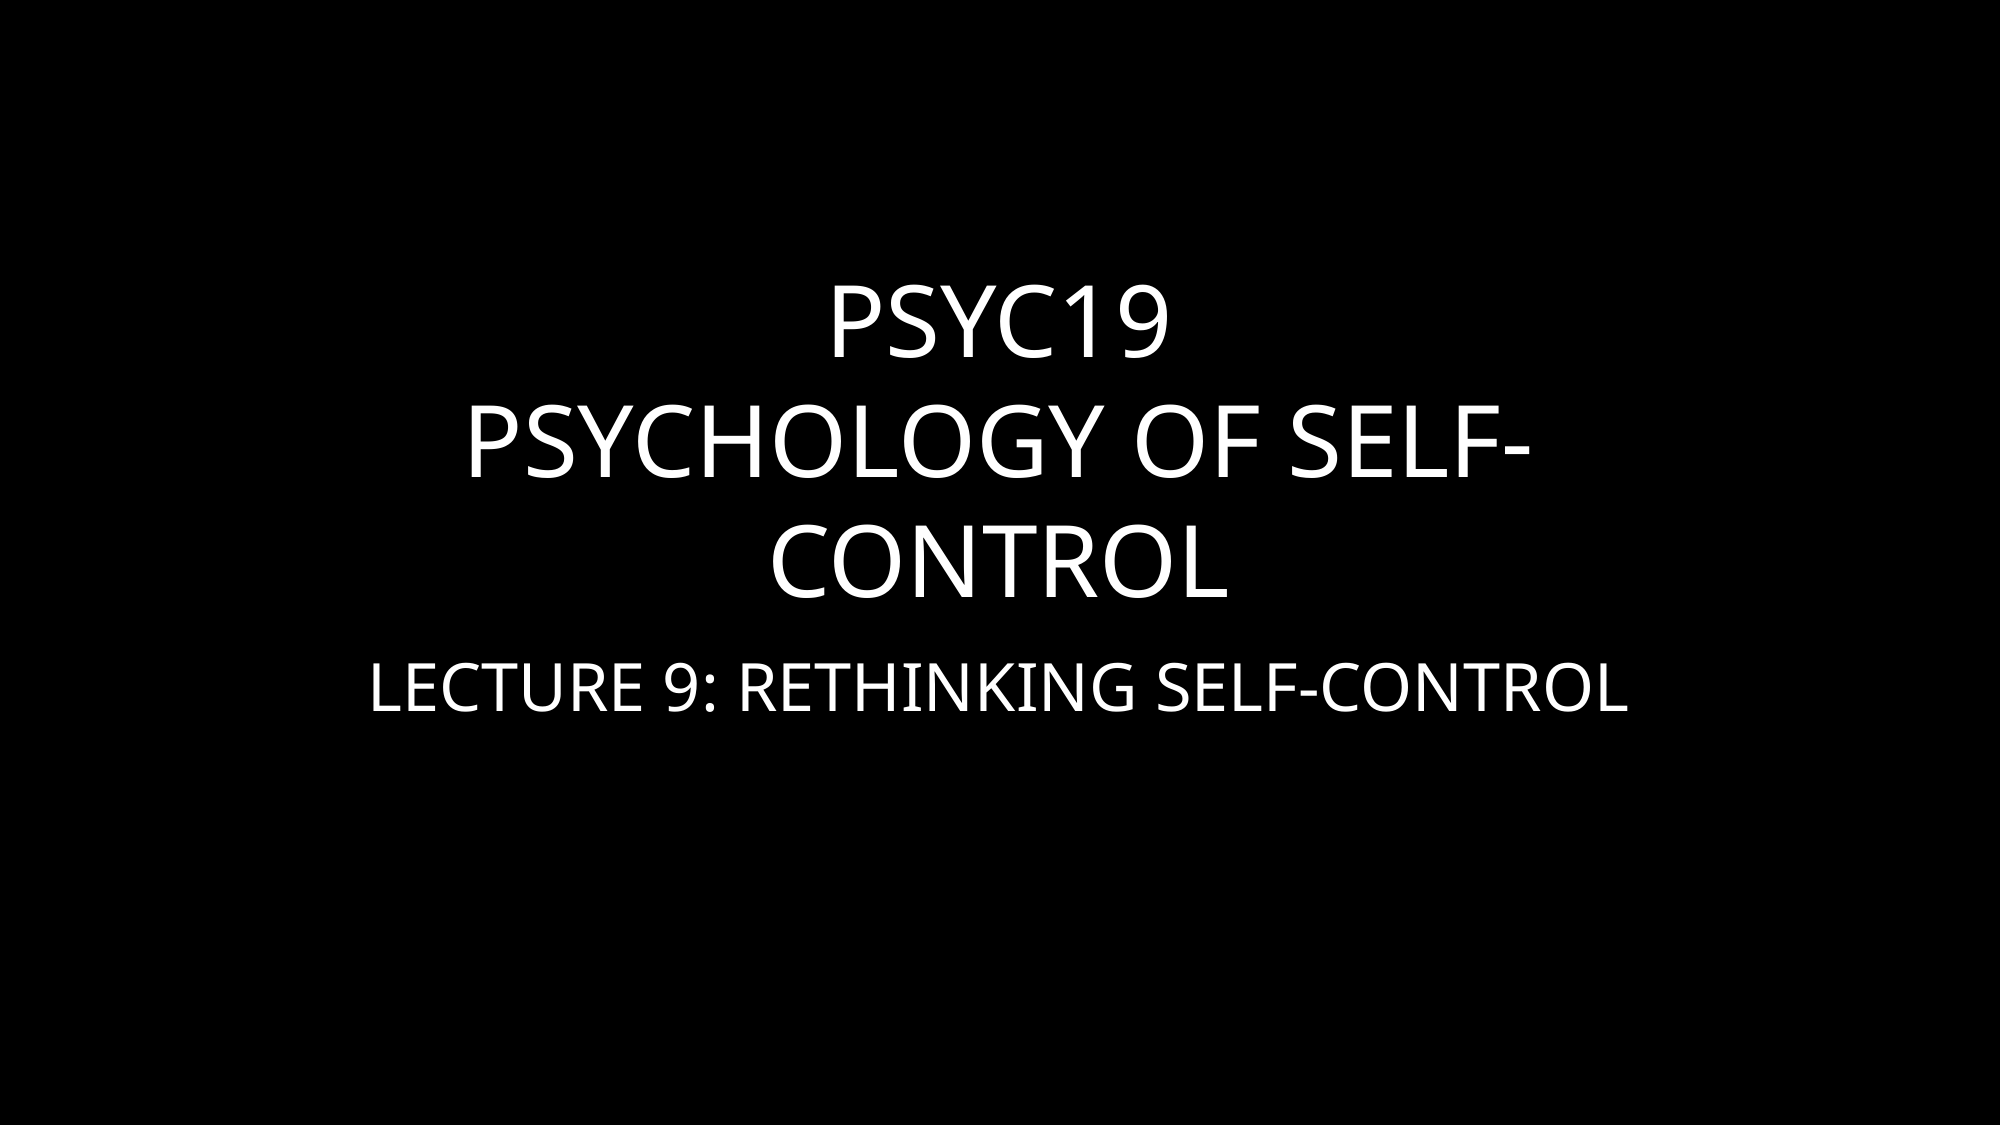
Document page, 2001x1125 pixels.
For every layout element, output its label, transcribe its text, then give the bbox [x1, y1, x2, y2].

subtitle Lecture 9: Rethinking self-control [287, 637, 1711, 778]
title PSYC19 Psychology of Self-Control [287, 99, 1711, 625]
